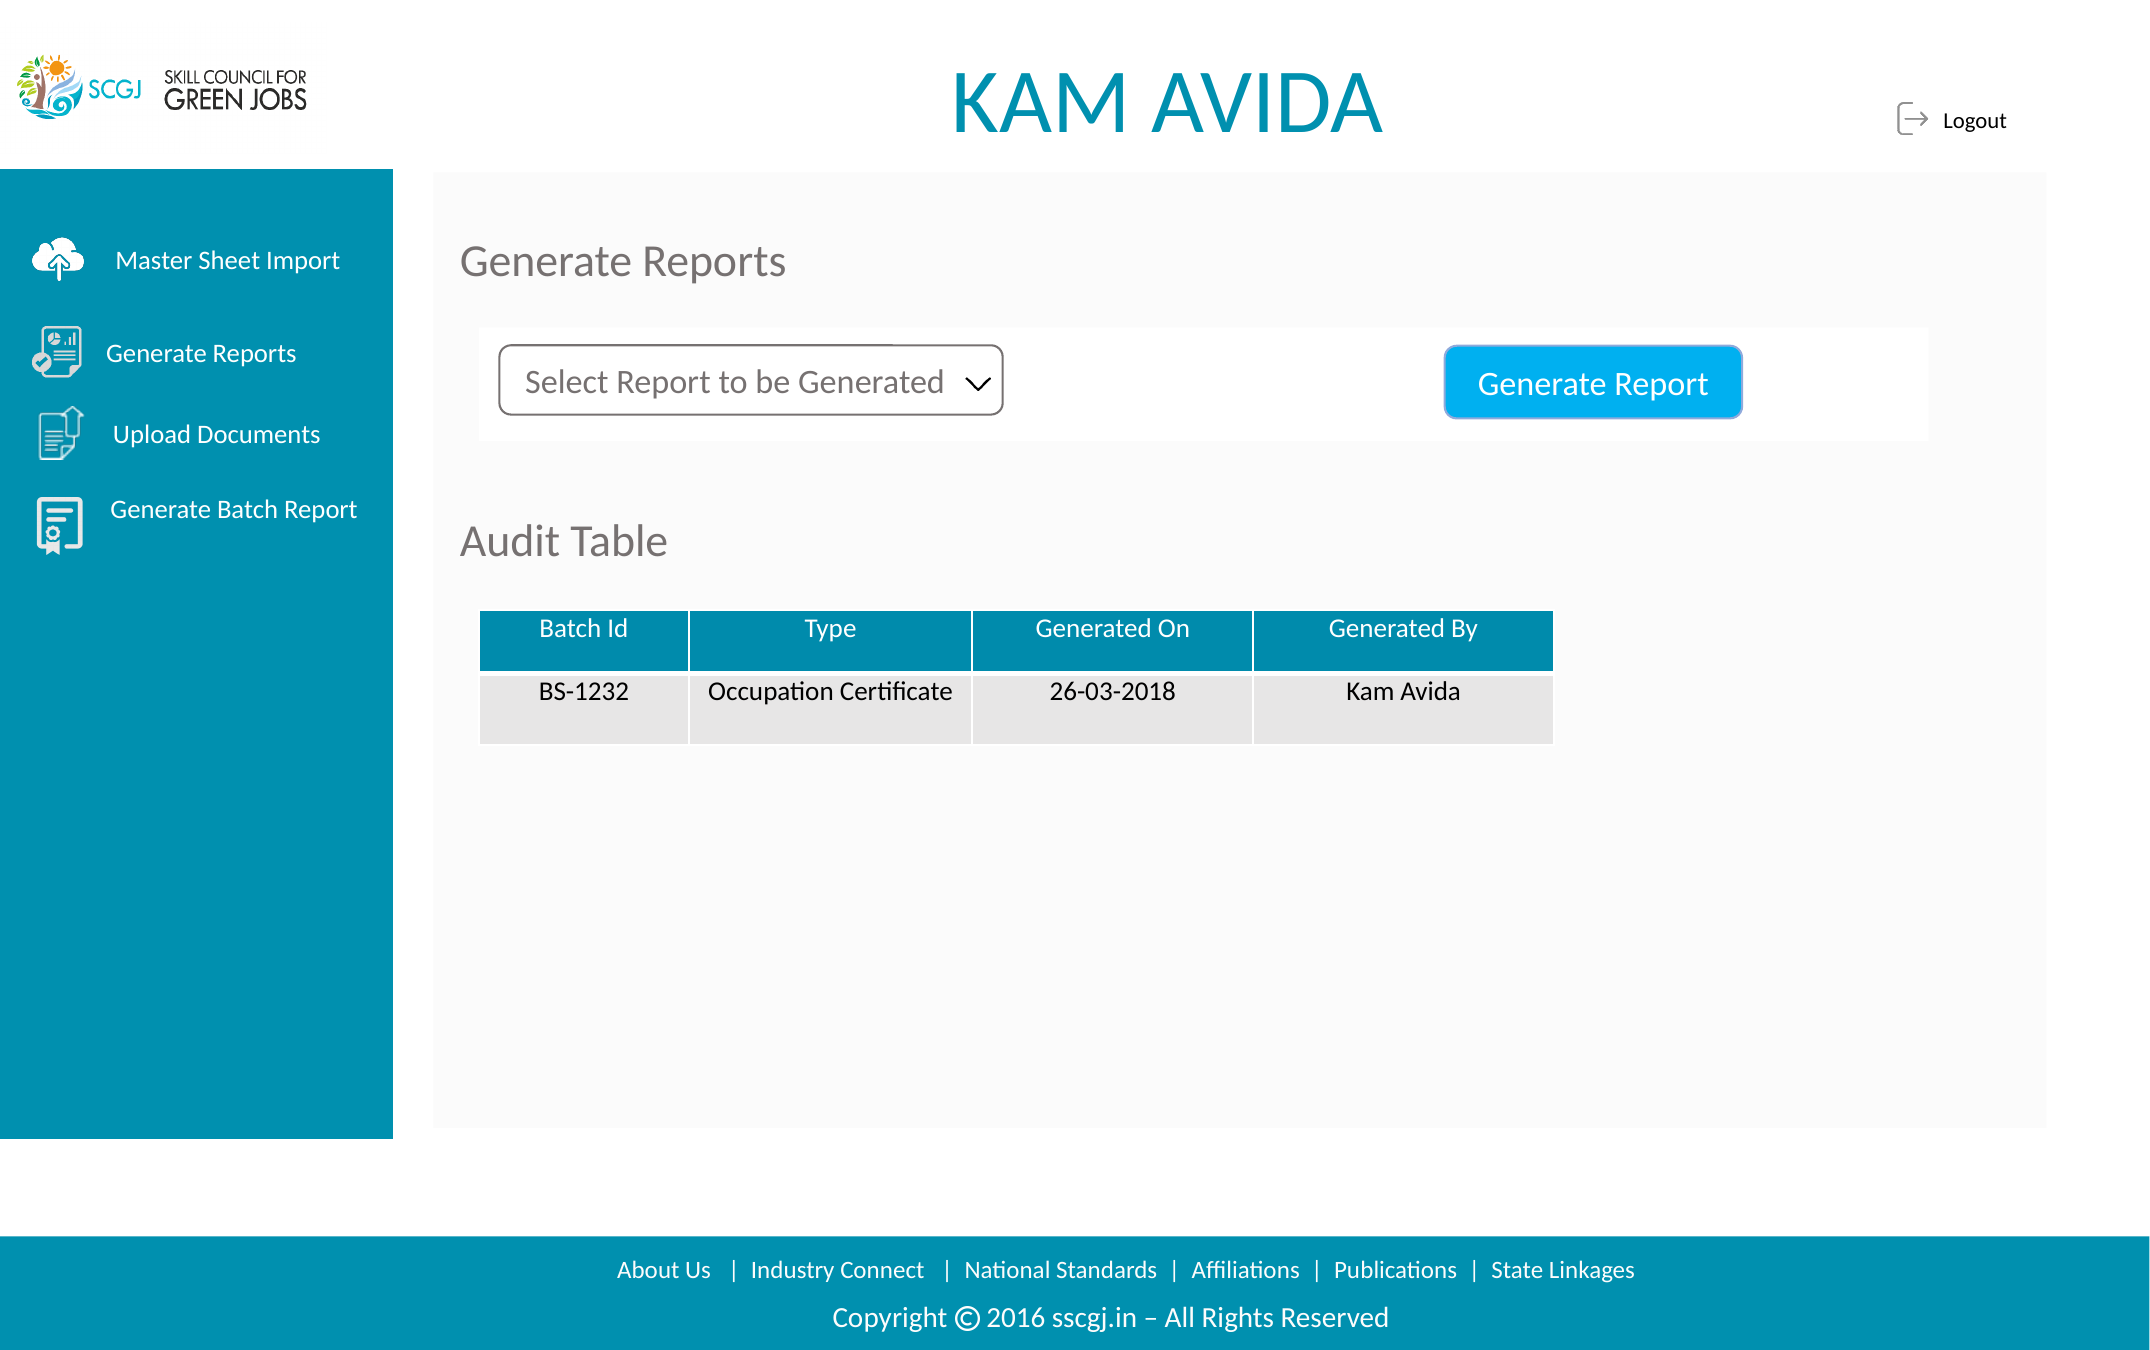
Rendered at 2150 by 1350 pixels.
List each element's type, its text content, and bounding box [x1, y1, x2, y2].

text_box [0, 1236, 2150, 1350]
table_header Type [690, 611, 971, 671]
text_box Generate Report [1443, 344, 1744, 420]
text_box Master Sheet Import [100, 235, 367, 283]
text_box Generate Reports [445, 222, 938, 293]
picture [0, 22, 327, 154]
table_header Generated On [973, 611, 1252, 671]
table_header Batch Id [480, 611, 688, 671]
table_cell BS-1232 [480, 676, 688, 744]
table_header Generated By [1254, 611, 1553, 671]
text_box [1896, 98, 2070, 142]
text_box KAM AVIDA [777, 33, 1558, 158]
table_cell 26-03-2018 [973, 676, 1252, 744]
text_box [28, 323, 380, 380]
text_box [432, 171, 2047, 1129]
text_box Upload Documents [98, 409, 387, 456]
text_box [0, 169, 393, 1139]
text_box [30, 484, 393, 555]
table_cell Kam Avida [1254, 676, 1553, 744]
text_box Select Report to be Generated [498, 344, 1004, 416]
table_cell Occupation Certificate [690, 676, 971, 744]
picture [32, 233, 84, 285]
picture [964, 370, 992, 398]
picture [35, 406, 89, 460]
text_box Audit Table [445, 502, 938, 573]
text_box [478, 326, 1930, 442]
